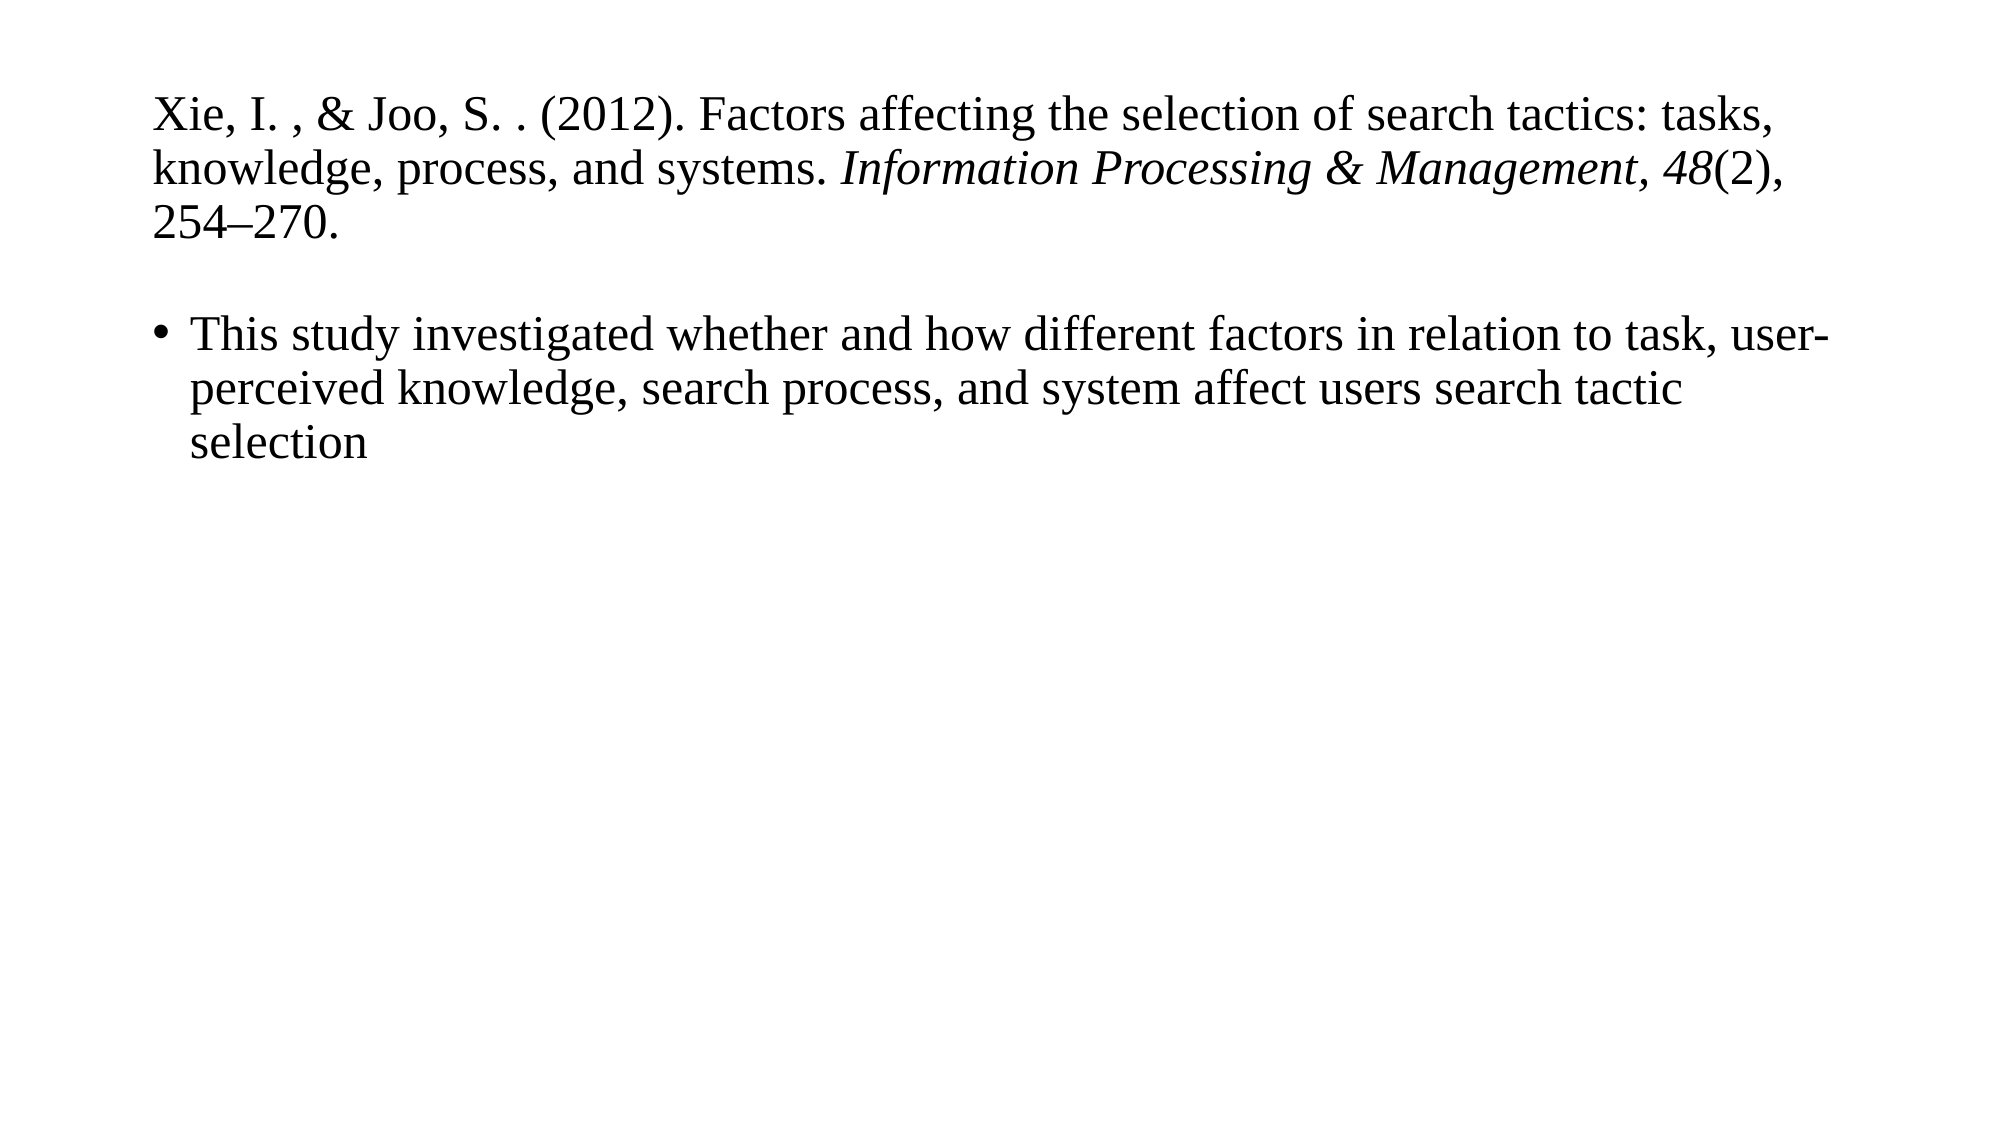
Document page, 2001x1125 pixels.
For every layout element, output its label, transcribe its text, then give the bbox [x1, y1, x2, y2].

list This study investigated whether and how different factors in relation to task, user-perceived knowledge, search process, and system affect users search tactic selection [137, 299, 1863, 1014]
title Xie, I. , & Joo, S. . (2012). Factors affecting the selection of search tactics: tasks, knowledge, process, and systems. Information Processing & Management, 48(2), 254–270. [137, 59, 1863, 278]
